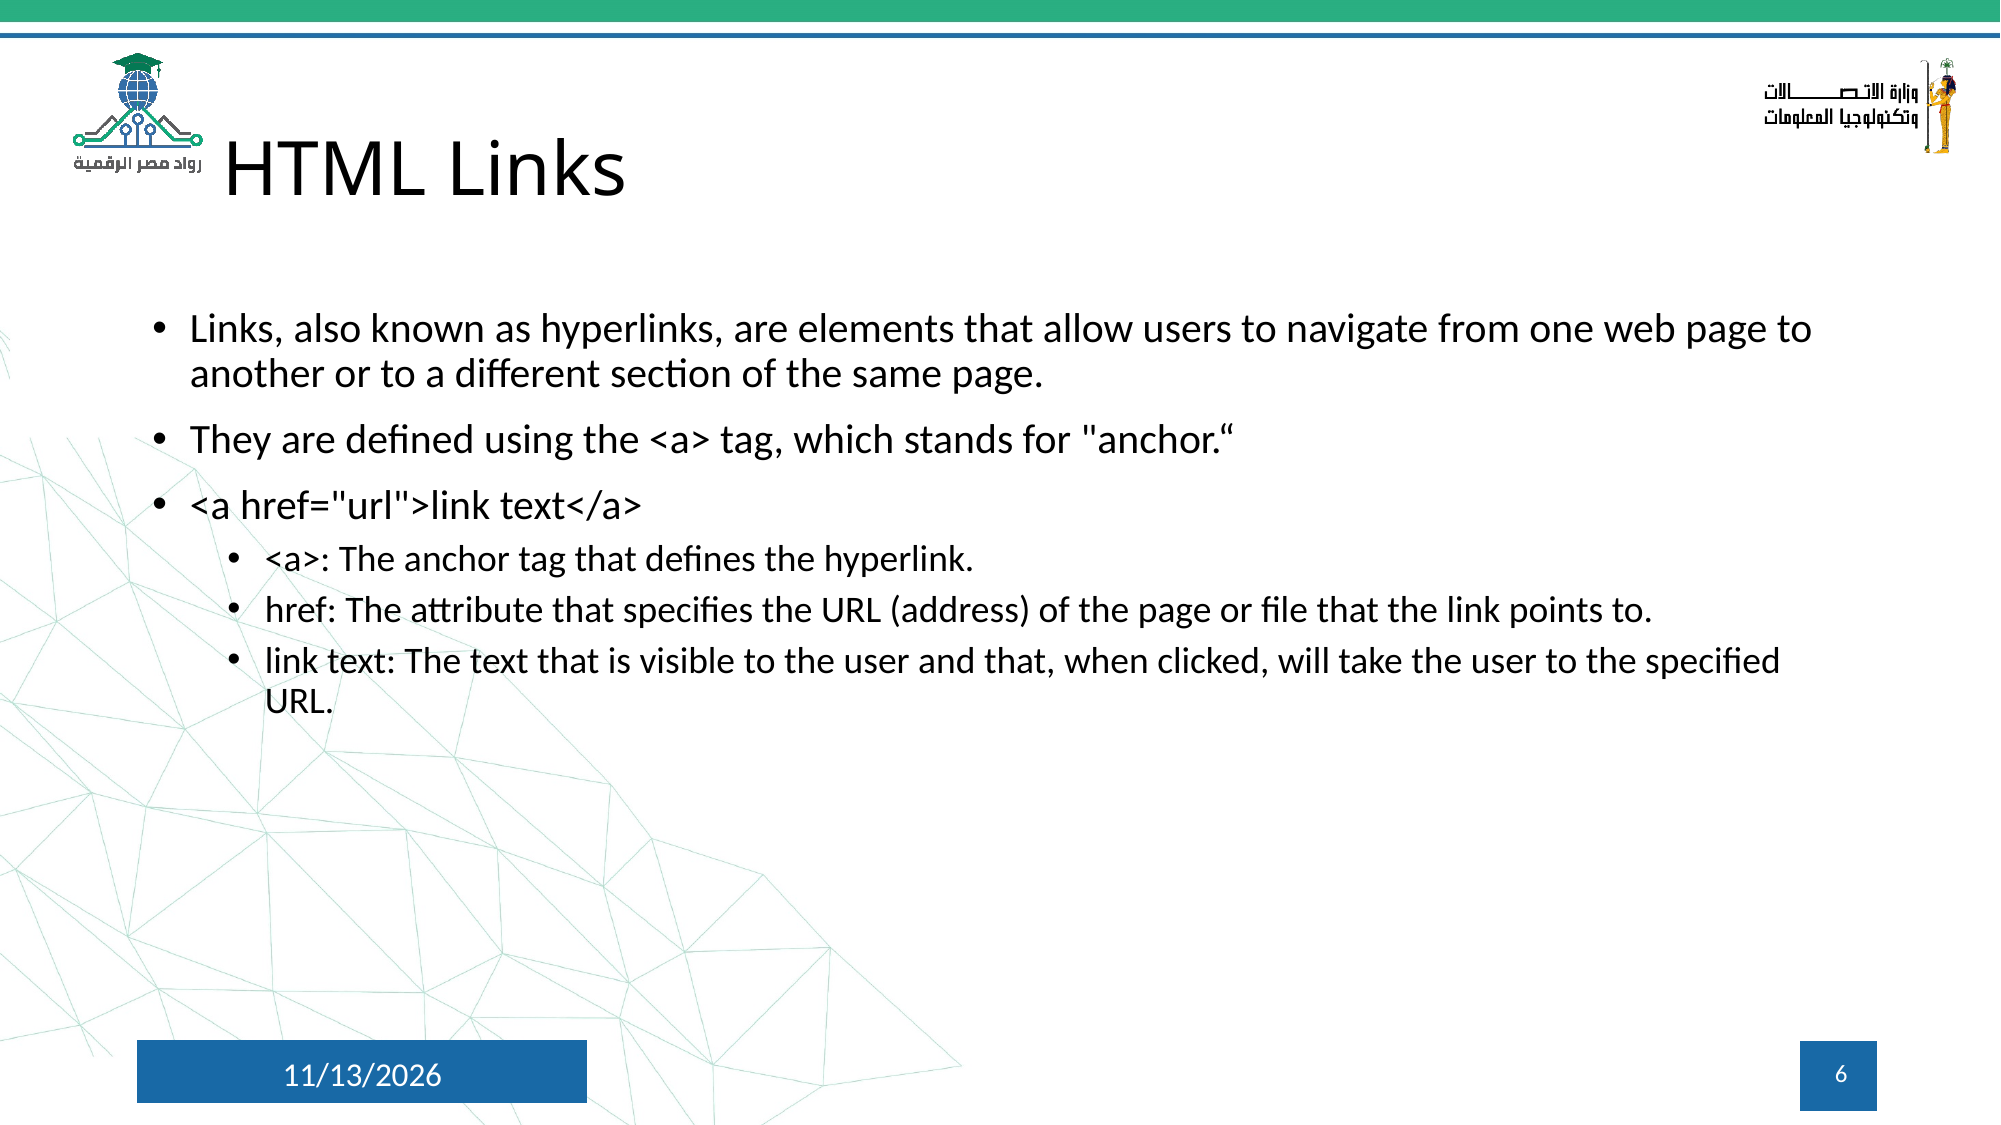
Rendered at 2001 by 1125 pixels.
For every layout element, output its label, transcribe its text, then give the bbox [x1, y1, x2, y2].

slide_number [137, 1042, 588, 1103]
list Links, also known as hyperlinks, are elements that allow users to navigate from one web page to another or to a different section of the same page. They are defined using the <a> tag, which stands for "anchor.“ <a href="url">link text</a> <a>: The anchor tag that defines the hyperlink. href: The attribute that specifies the URL (address) of the page or file that the link points to. link text: The text that is visible to the user and that, when clicked, will take the user to the specified URL. [137, 299, 1863, 1014]
picture [0, 0, 2000, 1125]
slide_number 6 [1412, 1042, 1863, 1103]
footer [636, 1042, 1338, 1103]
title HTML Links [207, 85, 2000, 257]
